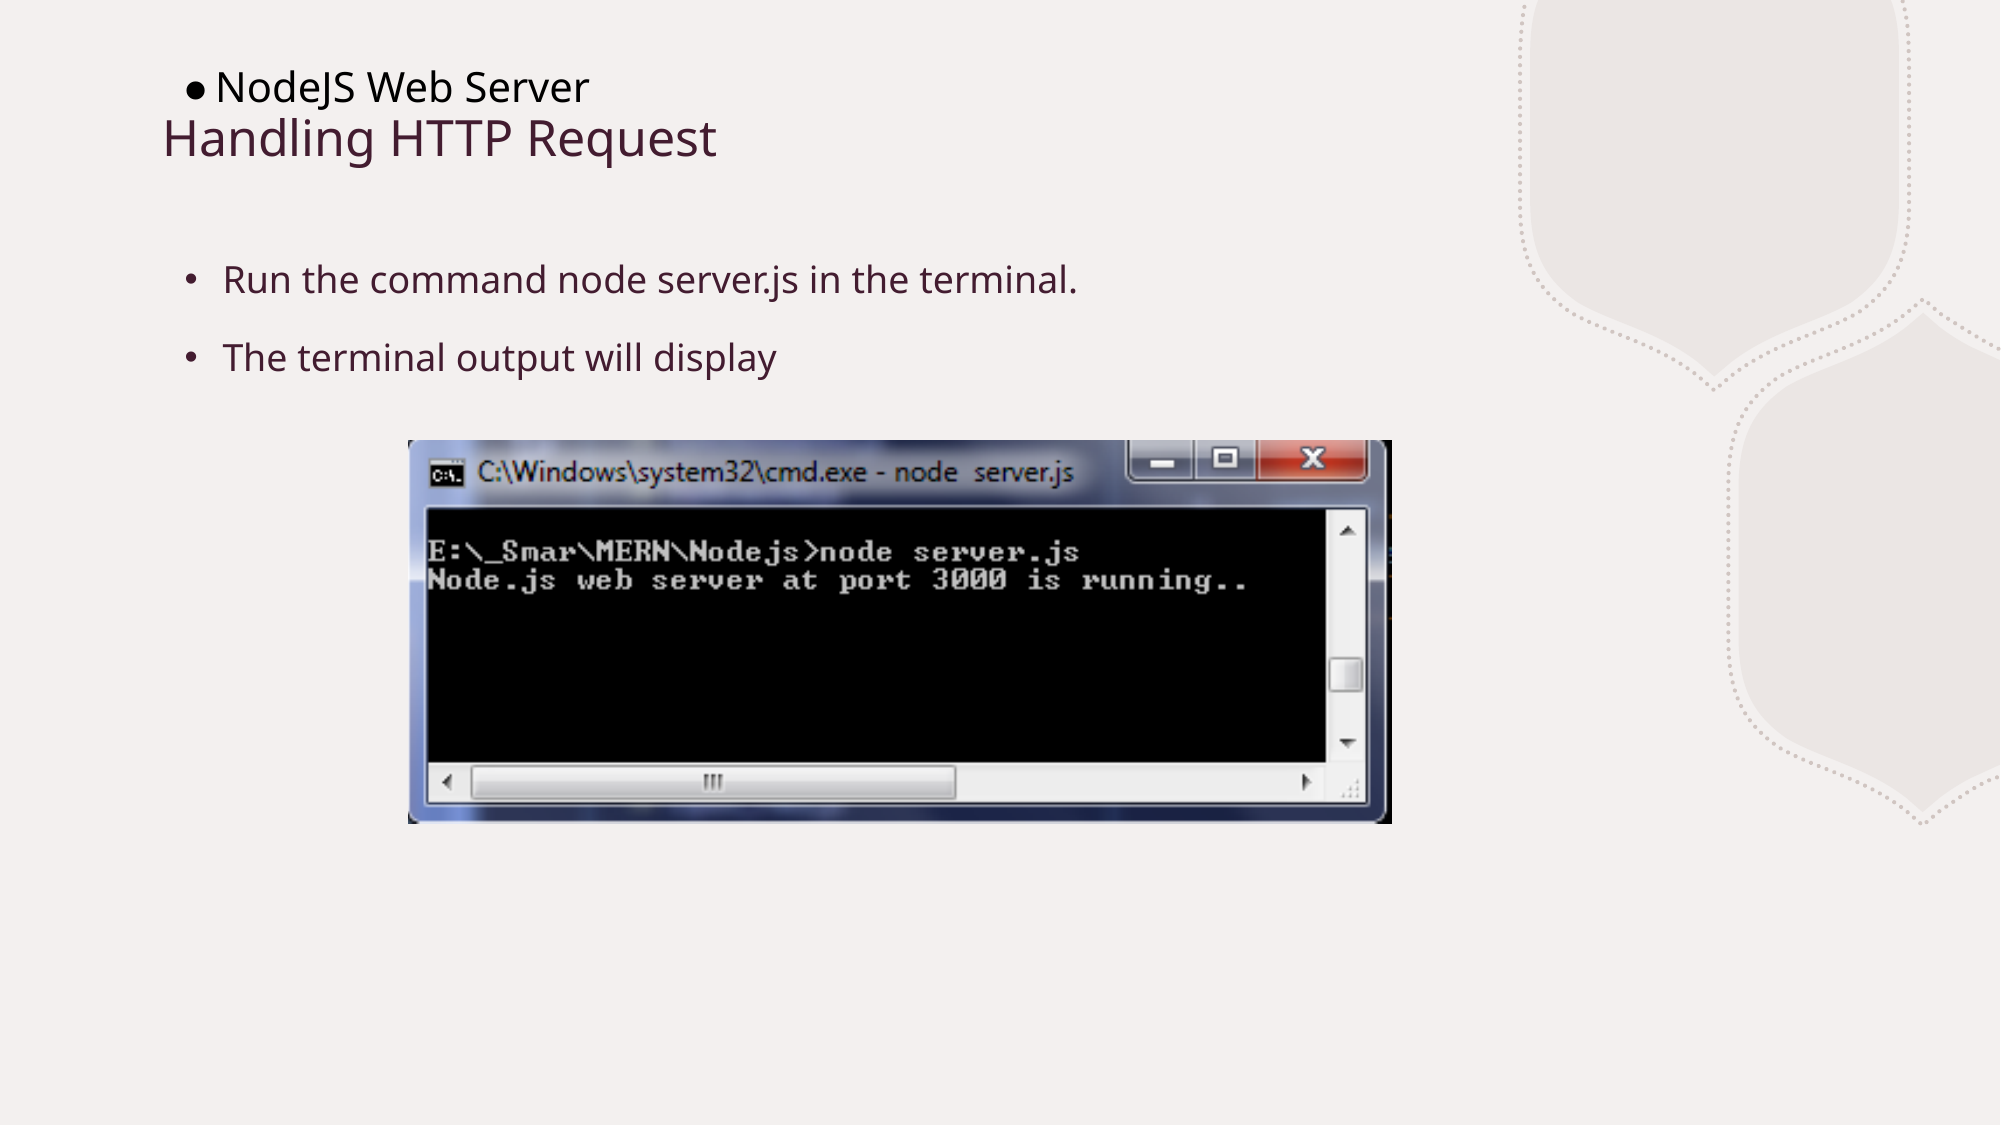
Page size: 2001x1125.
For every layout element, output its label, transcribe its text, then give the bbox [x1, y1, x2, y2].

list Run the command node server.js in the terminal. The terminal output will display [162, 225, 1925, 961]
title Handling HTTP Request [162, 105, 1954, 169]
list NodeJS Web Server [161, 48, 1953, 110]
picture [408, 440, 1392, 824]
